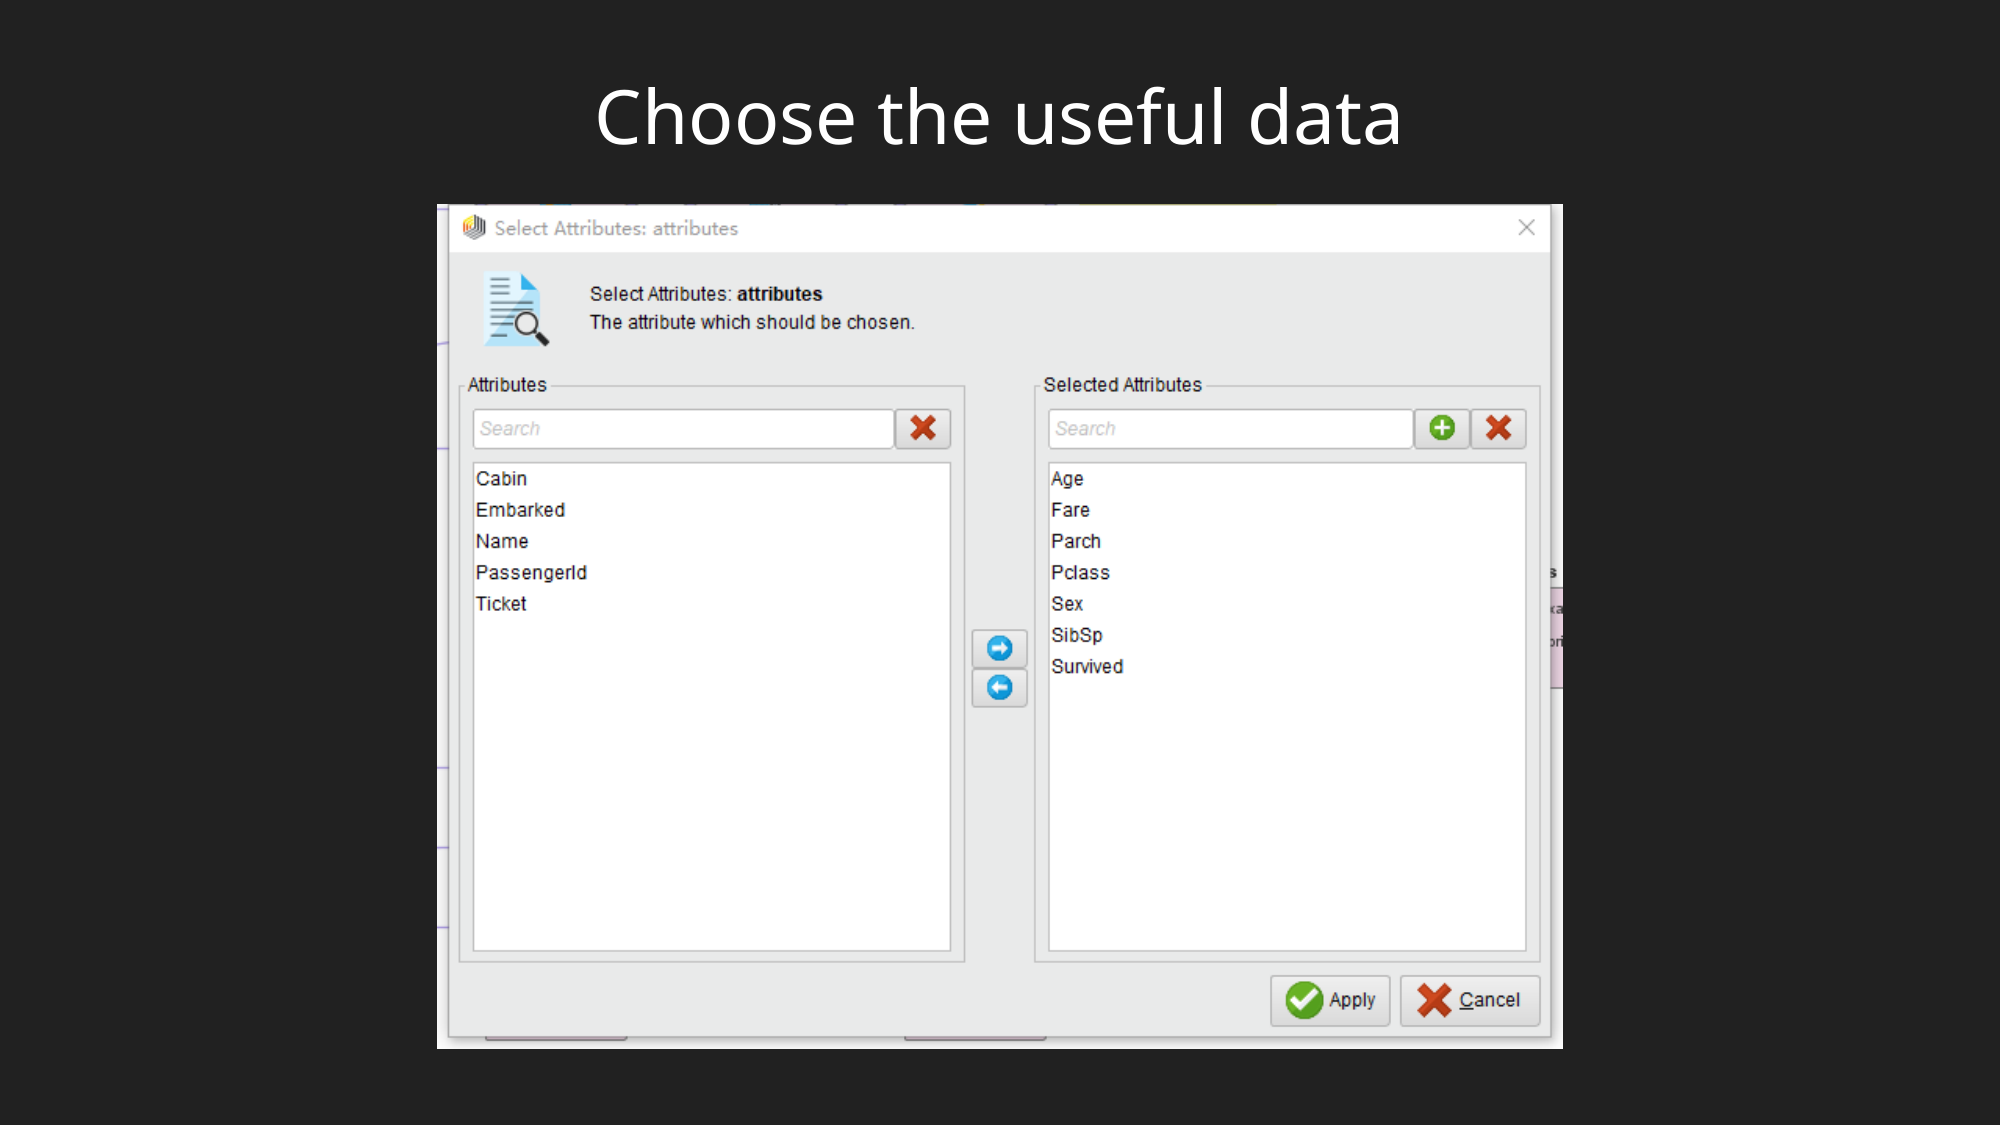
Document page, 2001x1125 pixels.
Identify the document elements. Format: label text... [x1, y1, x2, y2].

picture [437, 204, 1563, 1049]
text_box Choose the useful data [460, 62, 1540, 167]
